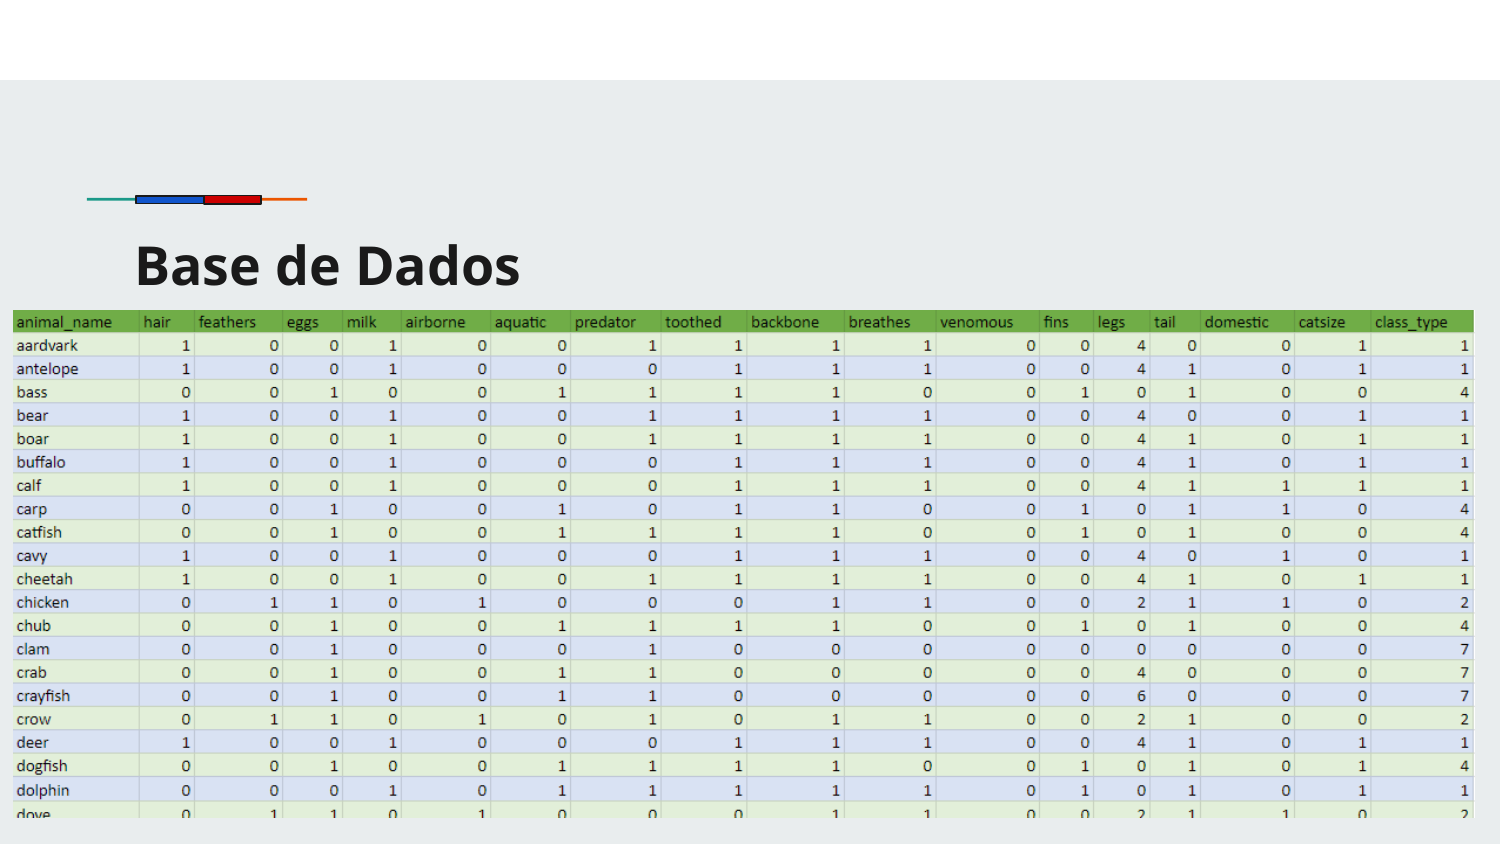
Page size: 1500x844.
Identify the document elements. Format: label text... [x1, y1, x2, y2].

text_box [203, 195, 261, 204]
text_box [135, 195, 203, 204]
picture [13, 310, 1475, 818]
title Base de Dados [119, 216, 789, 309]
